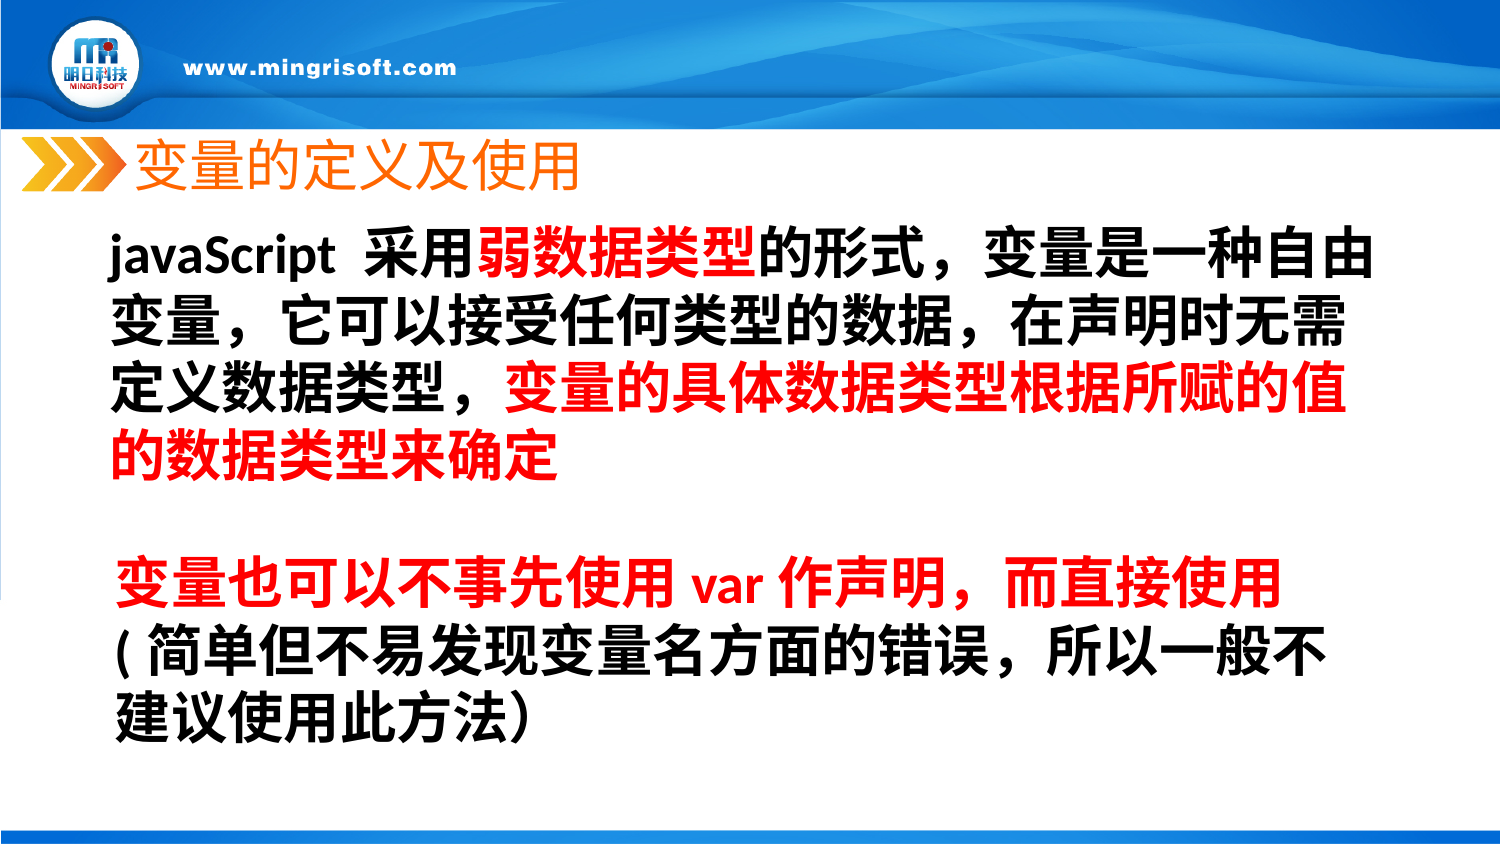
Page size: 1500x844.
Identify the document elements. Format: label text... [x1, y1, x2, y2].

text_box 变量的定义及使用 [122, 105, 985, 209]
text_box javaScript 采用弱数据类型的形式，变量是一种自由变量，它可以接受任何类型的数据，在声明时无需定义数据类型，变量的具体数据类型根据所赋的值的数据类型来确定 [94, 209, 1410, 495]
picture [0, 0, 1500, 844]
text_box 变量也可以不事先使用var作声明，而直接使用(简单但不易发现变量名方面的错误，所以一般不建议使用此方法） [100, 540, 1365, 758]
